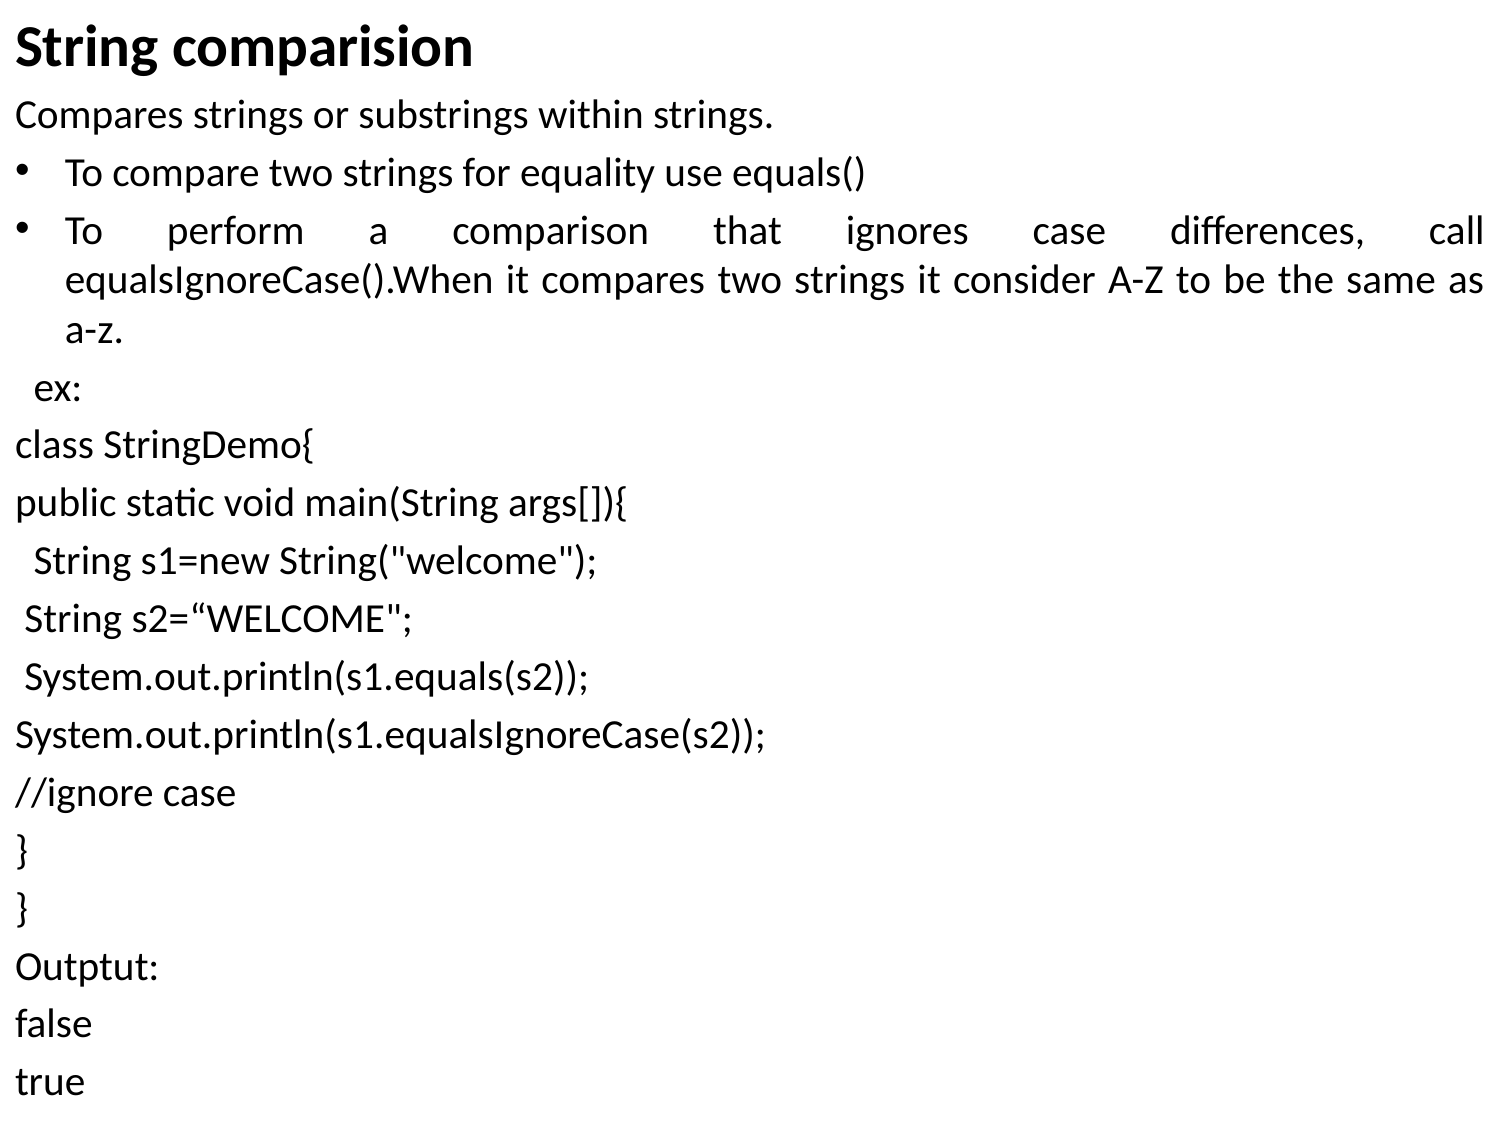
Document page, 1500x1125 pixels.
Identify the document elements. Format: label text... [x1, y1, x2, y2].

list String comparision Compares strings or substrings within strings. To compare two strings for equality use equals() To perform a comparison that ignores case differences, call equalsIgnoreCase().When it compares two strings it consider A-Z to be the same as a-z. ex: class StringDemo{ public static void main(String args[]){ String s1=new String("welcome"); String s2=“WELCOME"; System.out.println(s1.equals(s2)); System.out.println(s1.equalsIgnoreCase(s2)); //ignore case } } Outptut: false true [0, 0, 1500, 1125]
